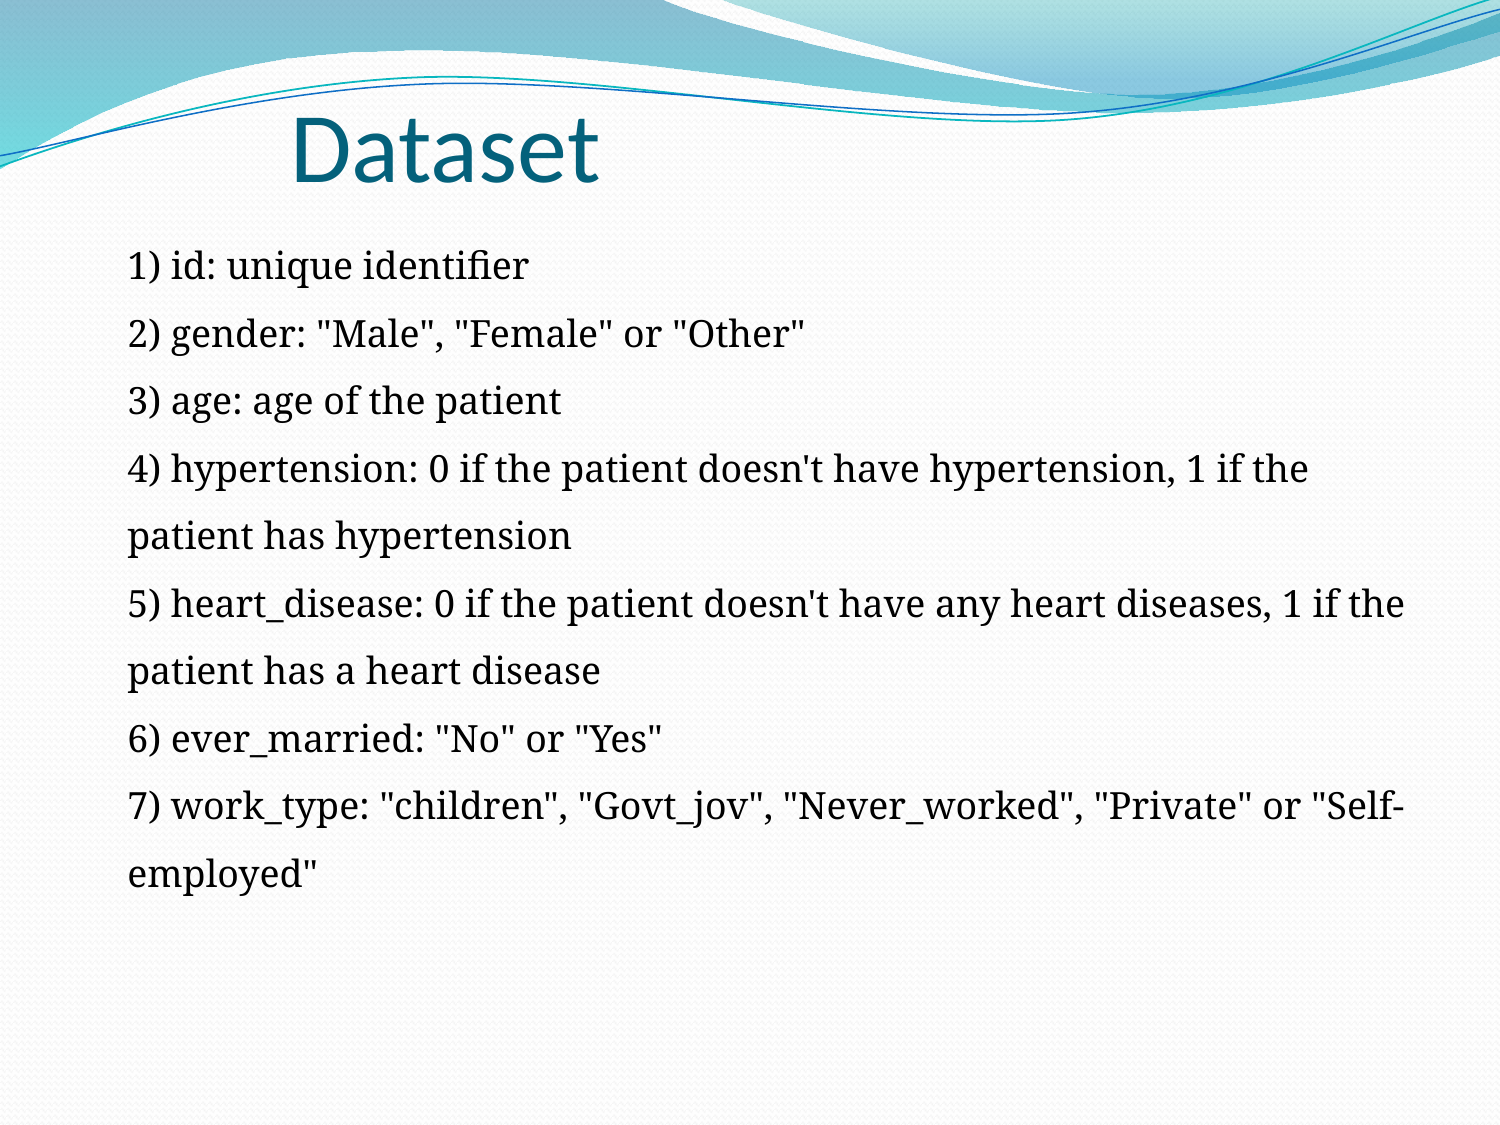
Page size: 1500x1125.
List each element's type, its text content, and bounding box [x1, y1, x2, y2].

text_box 1) id: unique identifier 2) gender: "Male", "Female" or "Other" 3) age: age of the patient 4) hypertension: 0 if the patient doesn't have hypertension, 1 if the patient has hypertension 5) heart_disease: 0 if the patient doesn't have any heart diseases, 1 if the patient has a heart disease 6) ever_married: "No" or "Yes" 7) work_type: "children", "Govt_jov", "Never_worked", "Private" or "Self-employed" [112, 212, 1450, 948]
title Dataset [87, 75, 1438, 203]
